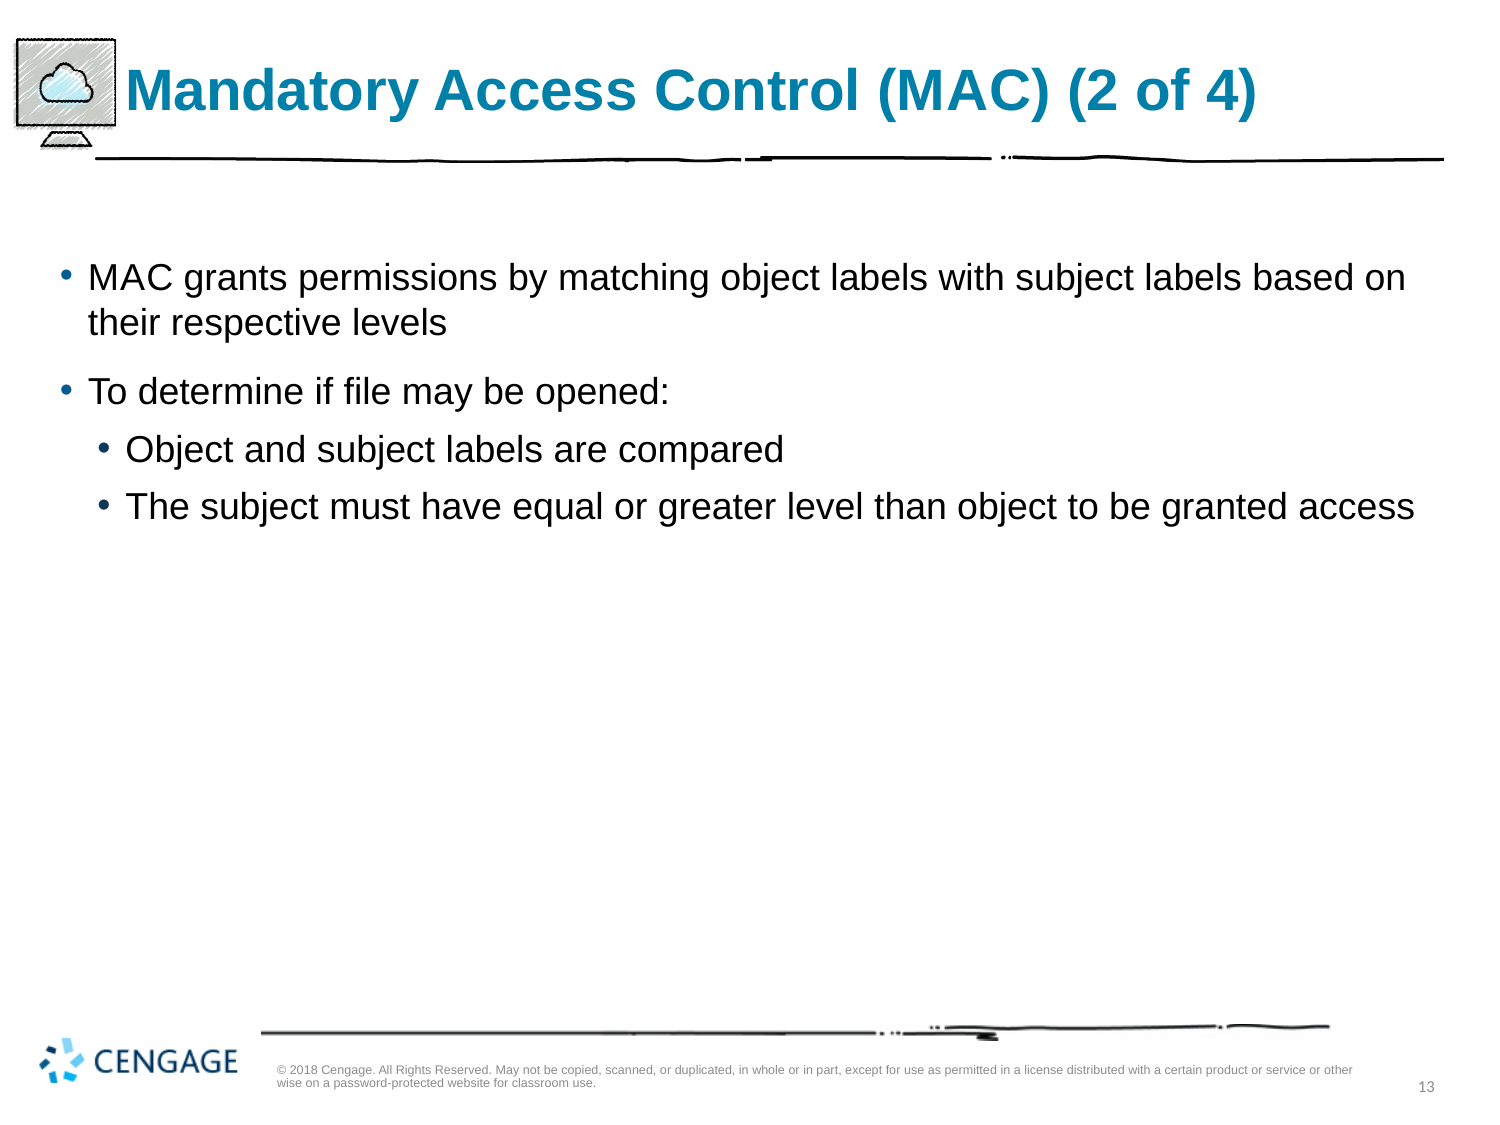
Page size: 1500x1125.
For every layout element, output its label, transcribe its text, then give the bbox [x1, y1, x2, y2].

picture [19, 1024, 250, 1096]
picture [95, 155, 1444, 163]
picture [13, 36, 117, 151]
footer © 2018 Cengage. All Rights Reserved. May not be copied, scanned, or duplicated, in whole or in part, except for use as permitted in a license distributed with a certain product or service or otherwise on a password-protected website for classroom use. [262, 1050, 1375, 1091]
title Mandatory Access Control (M A C) (2 of 4) [125, 57, 1442, 125]
picture [261, 1024, 1331, 1041]
list M A C grants permissions by matching object labels with subject labels based on their respective levels To determine if file may be opened: Object and subject labels are compared The subject must have equal or greater level than object to be granted access [59, 252, 1441, 531]
